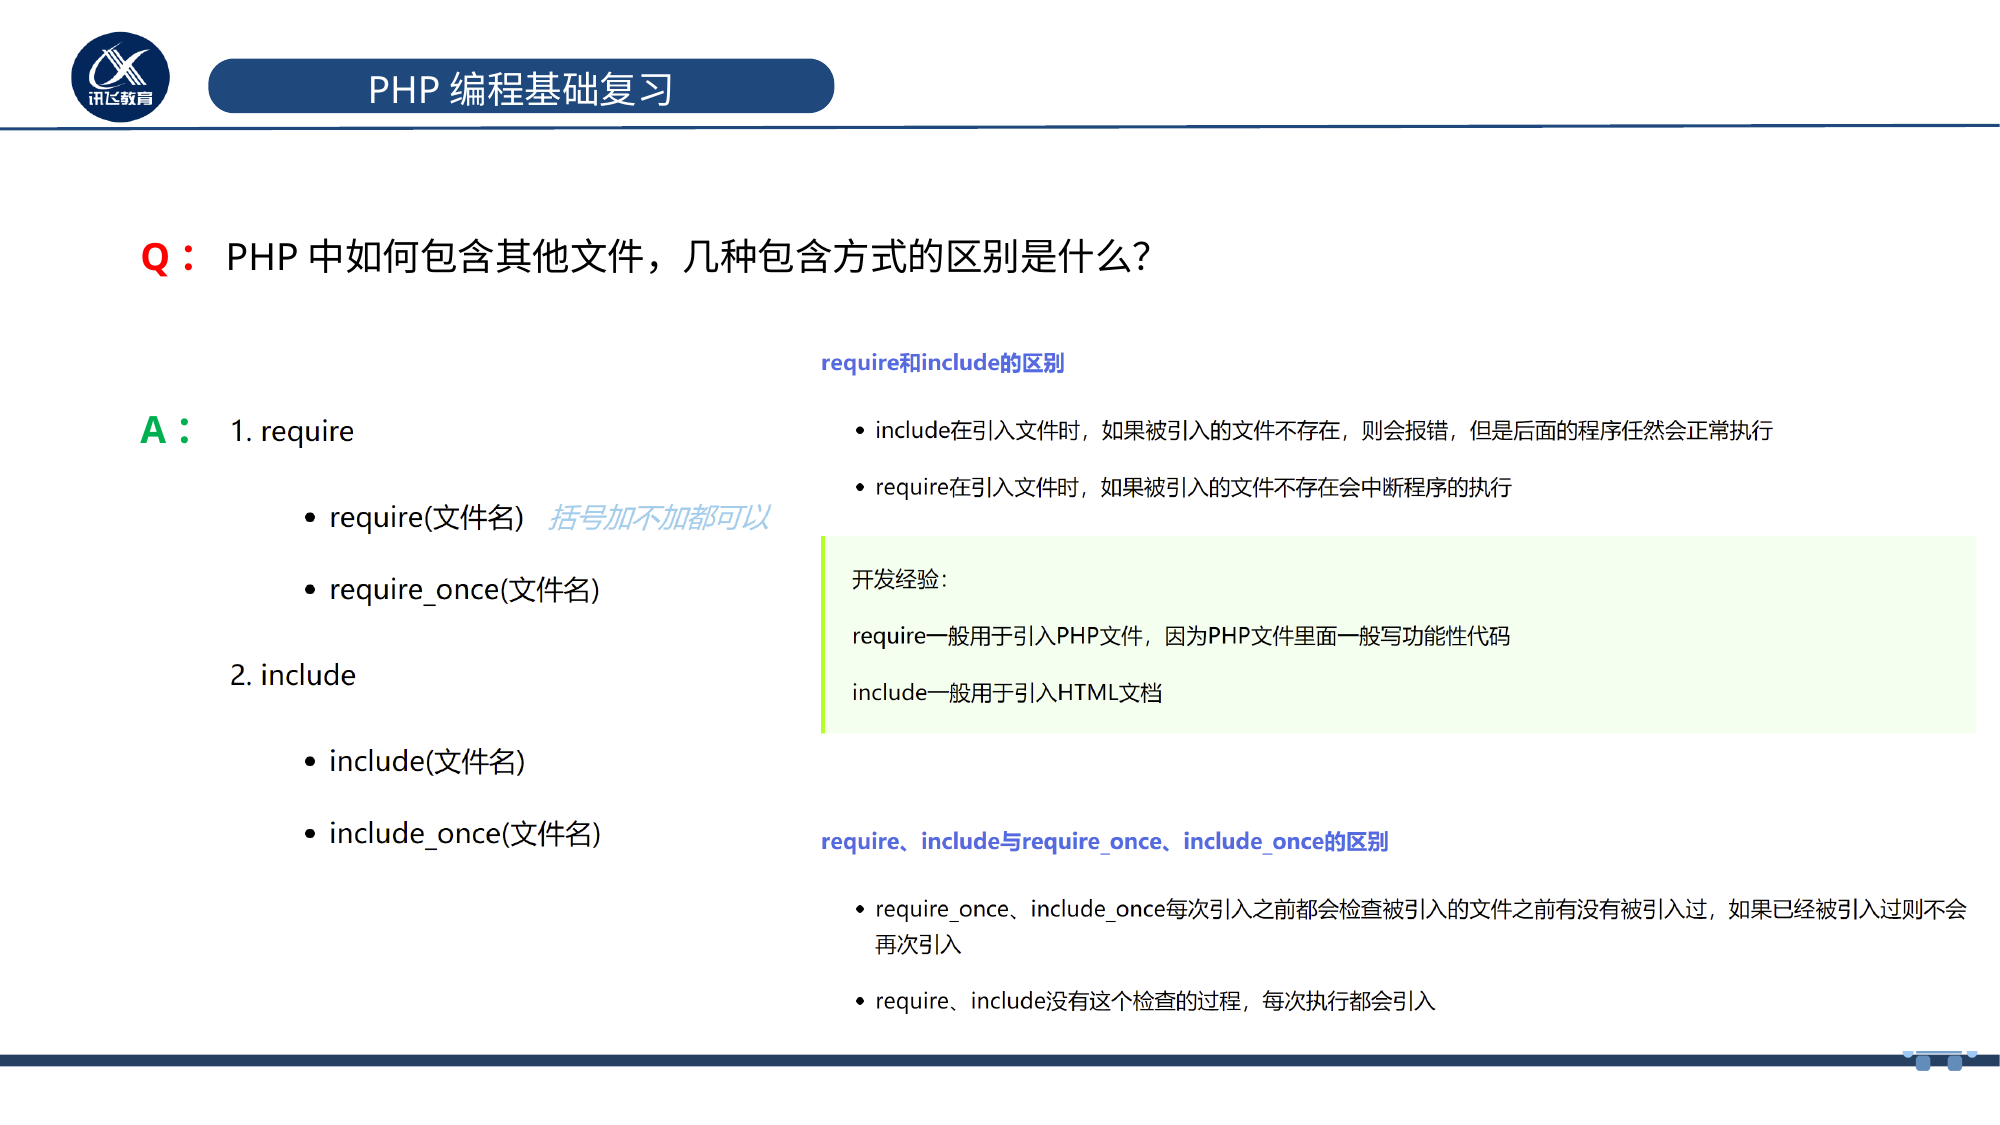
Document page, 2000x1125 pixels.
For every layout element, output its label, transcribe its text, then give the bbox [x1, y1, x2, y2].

picture [62, 23, 180, 131]
text_box A： [125, 398, 208, 459]
title PHP编程基础复习 [208, 58, 835, 114]
text_box Q：PHP中如何包含其他文件，几种包含方式的区别是什么？ [125, 225, 1189, 286]
picture [208, 337, 1993, 1079]
